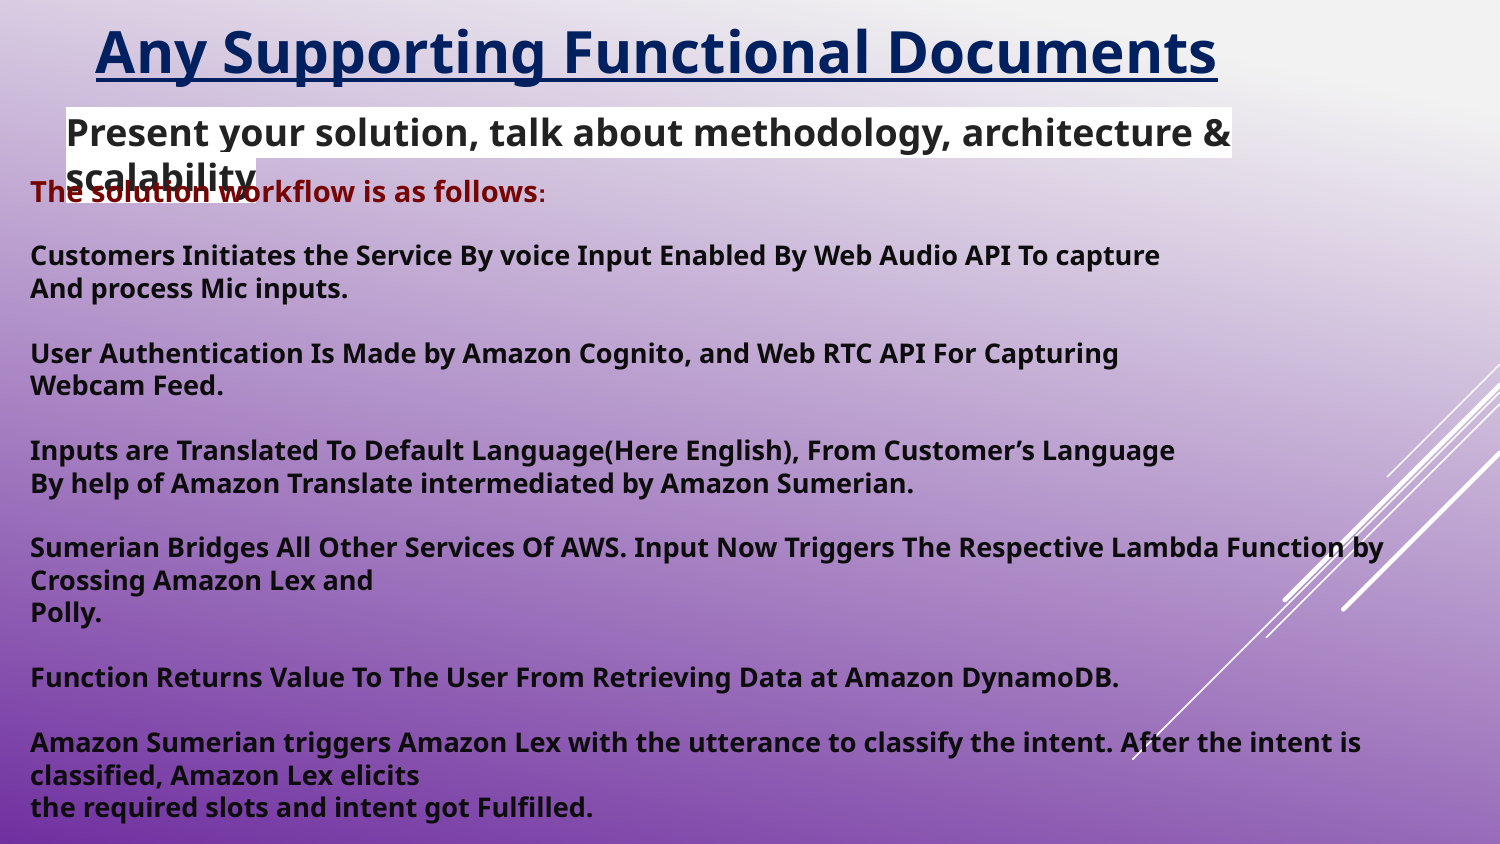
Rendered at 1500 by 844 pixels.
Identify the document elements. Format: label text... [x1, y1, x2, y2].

text_box Any Supporting Functional Documents [81, 0, 1440, 95]
text_box Present your solution, talk about methodology, architecture & scalability [50, 94, 1403, 166]
text_box The solution workflow is as follows: Customers Initiates the Service By voice Input Enabled By Web Audio API To capture And process Mic inputs. User Authentication Is Made by Amazon Cognito, and Web RTC API For Capturing Webcam Feed. Inputs are Translated To Default Language(Here English), From Customer’s Language By help of Amazon Translate intermediated by Amazon Sumerian. Sumerian Bridges All Other Services Of AWS. Input Now Triggers The Respective Lambda Function by Crossing Amazon Lex and Polly. Function Returns Value To The User From Retrieving Data at Amazon DynamoDB. Amazon Sumerian triggers Amazon Lex with the utterance to classify the intent. After the intent is classified, Amazon Lex elicits the required slots and intent got Fulfilled. [15, 166, 1485, 749]
